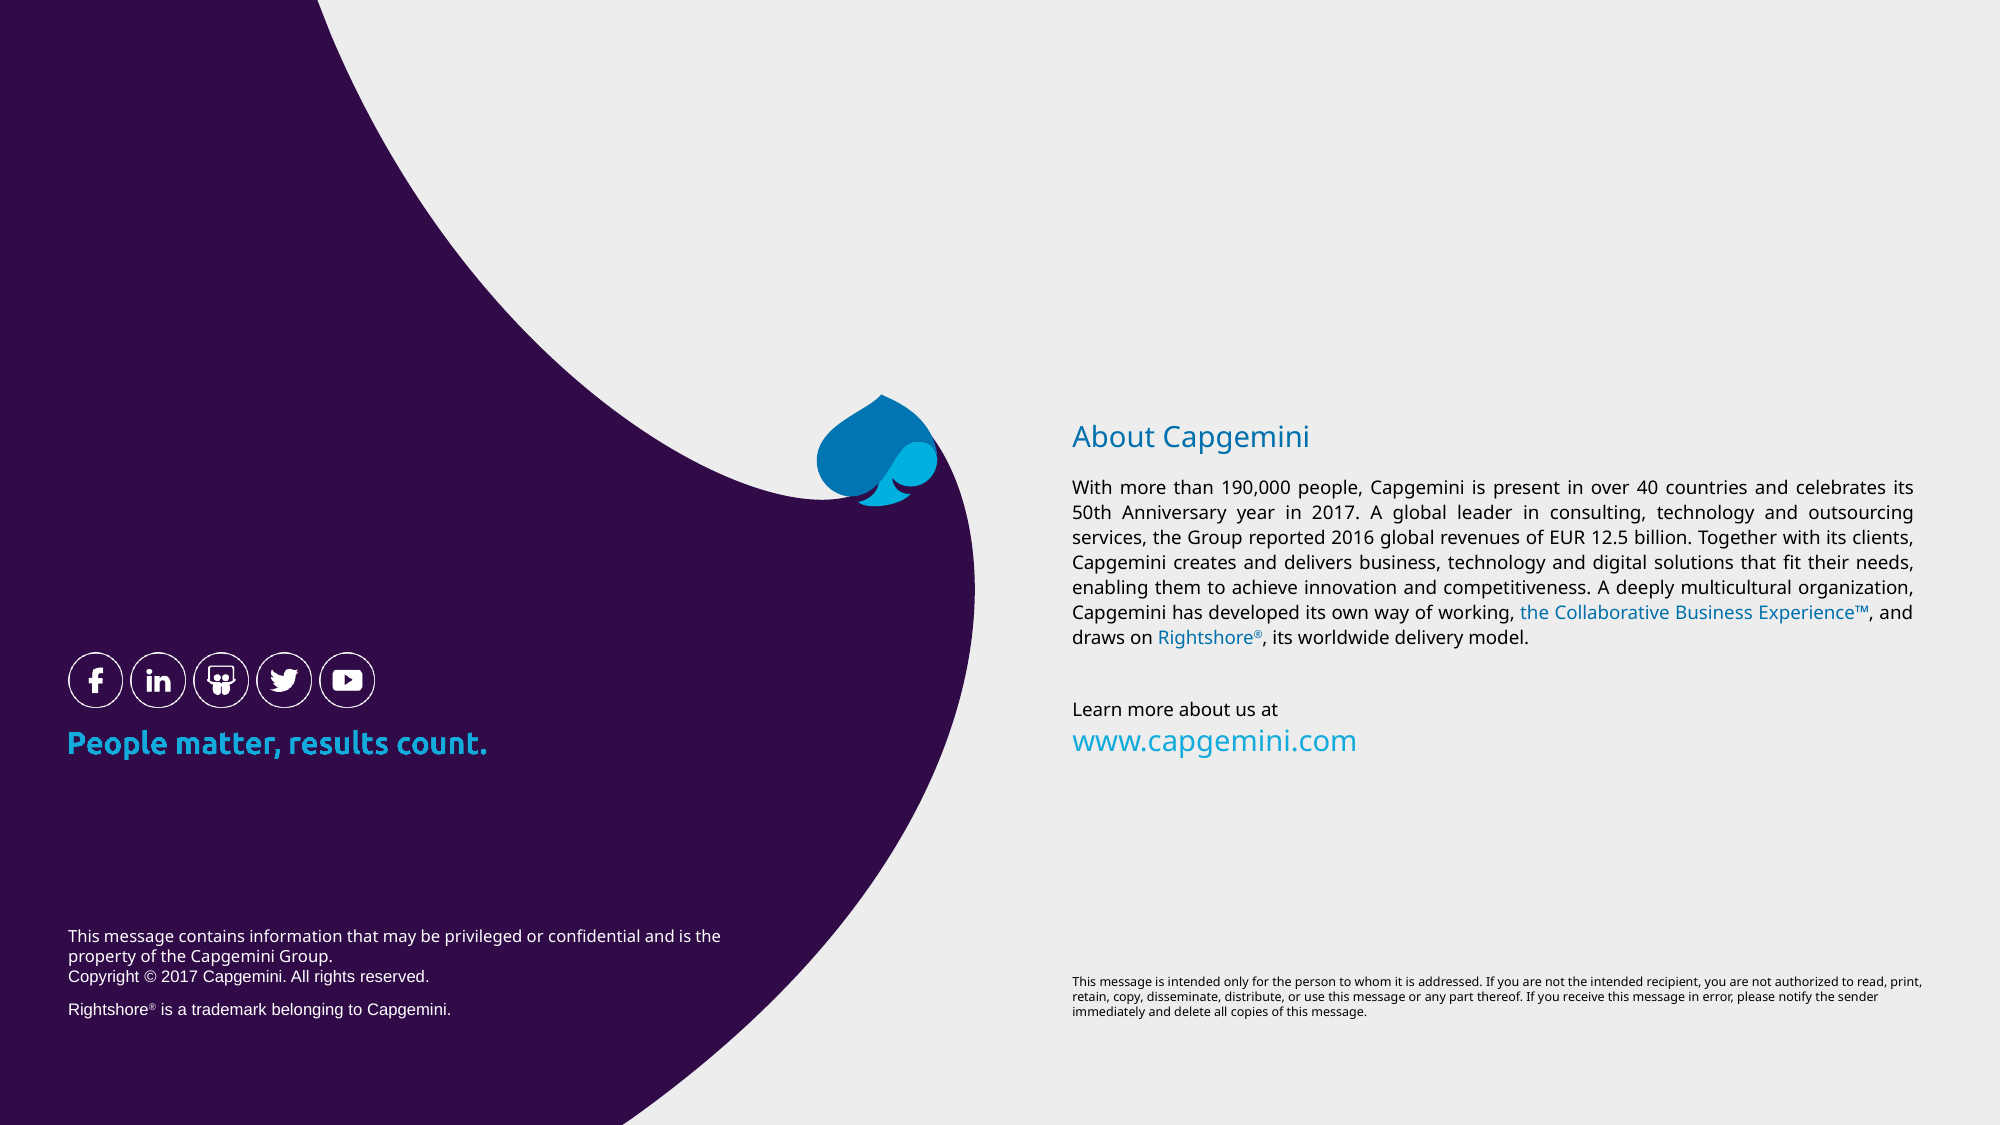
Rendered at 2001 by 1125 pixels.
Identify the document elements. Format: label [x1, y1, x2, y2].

picture [130, 652, 186, 708]
picture [68, 652, 123, 708]
picture [319, 652, 375, 708]
picture [193, 652, 249, 708]
picture [66, 727, 487, 761]
picture [256, 652, 312, 708]
